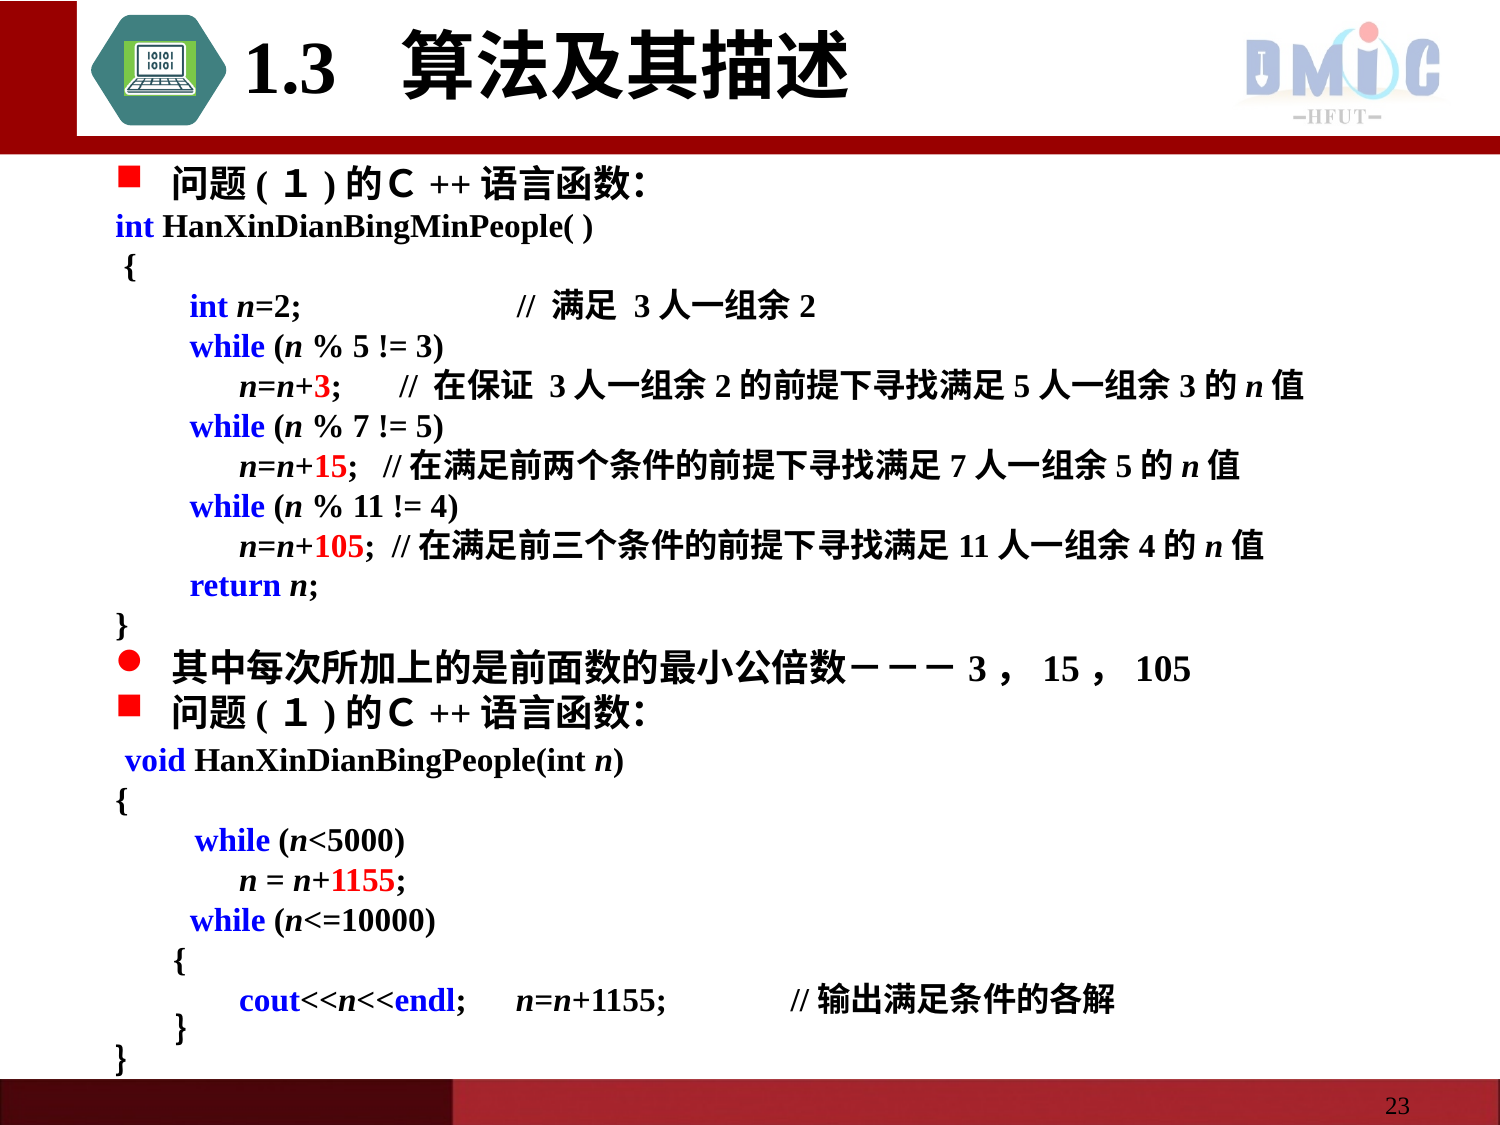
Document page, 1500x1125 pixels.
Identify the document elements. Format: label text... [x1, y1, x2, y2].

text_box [0, 10, 1148, 126]
list 问题(１)的Ｃ++语言函数： int HanXinDianBingMinPeople( ) { int n=2; // 满足 3人一组余2 while (n % 5 != 3) n=n+3; // 在保证 3人一组余2的前提下寻找满足5人一组余3的n值 while (n % 7 != 5) n=n+15; //在满足前两个条件的前提下寻找满足7人一组余5的n值 while (n % 11 != 4) n=n+105; //在满足前三个条件的前提下寻找满足11人一组余4的n值 return n; } 其中每次所加上的是前面数的最小公倍数－－－3，15，105 问题(１)的Ｃ++语言函数： void HanXinDianBingPeople(int n) { while (n<5000) n = n+1155; while (n<=10000) { cout<<n<<endl; n=n+1155; //输出满足条件的各解 ｝ ｝ [100, 160, 1412, 1012]
slide_number 23 [1074, 1081, 1425, 1119]
picture [0, 1079, 1500, 1125]
